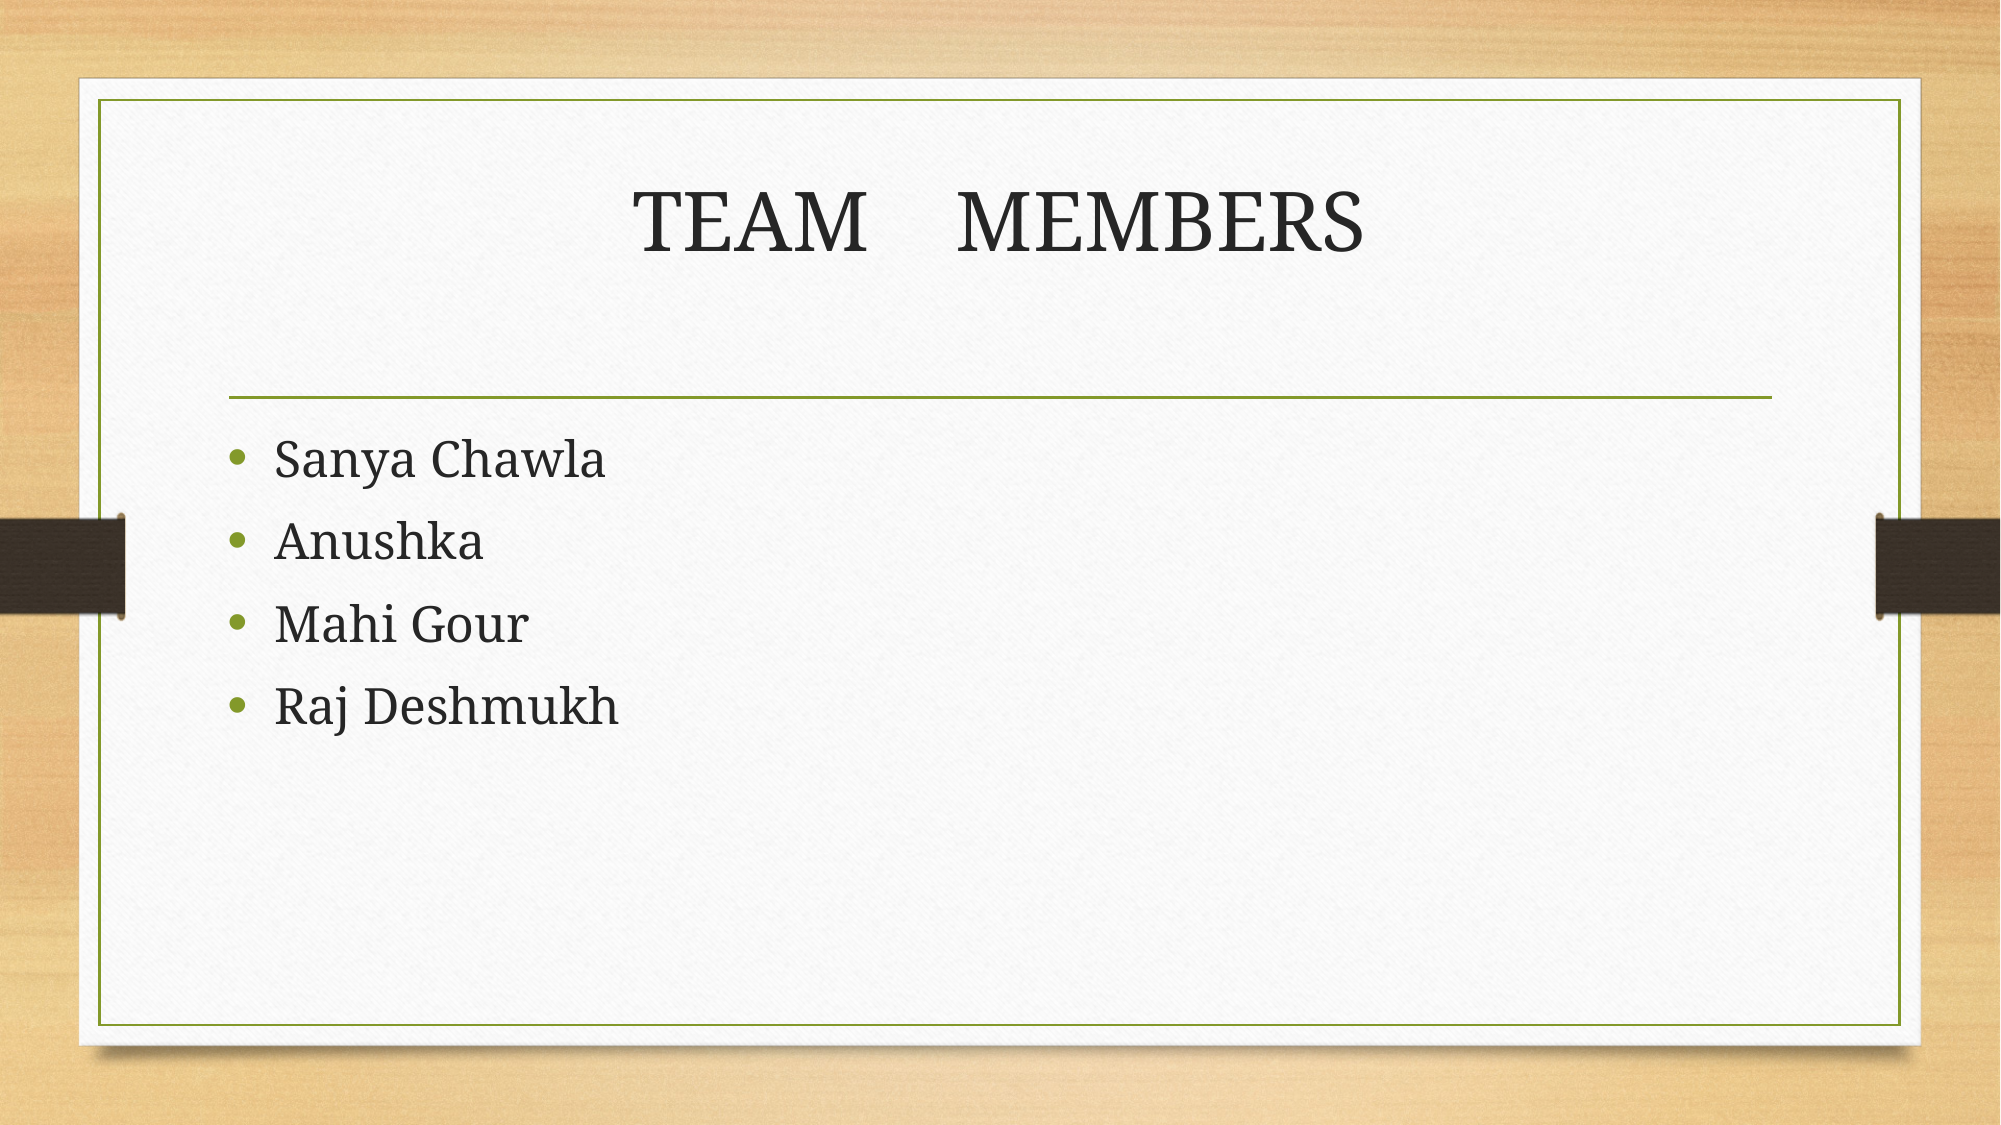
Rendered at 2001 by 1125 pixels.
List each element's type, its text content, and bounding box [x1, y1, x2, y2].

picture [0, 0, 2001, 1125]
list Sanya Chawla Anushka Mahi Gour Raj Deshmukh [212, 419, 1788, 964]
title TEAM MEMBERS [212, 161, 1788, 375]
